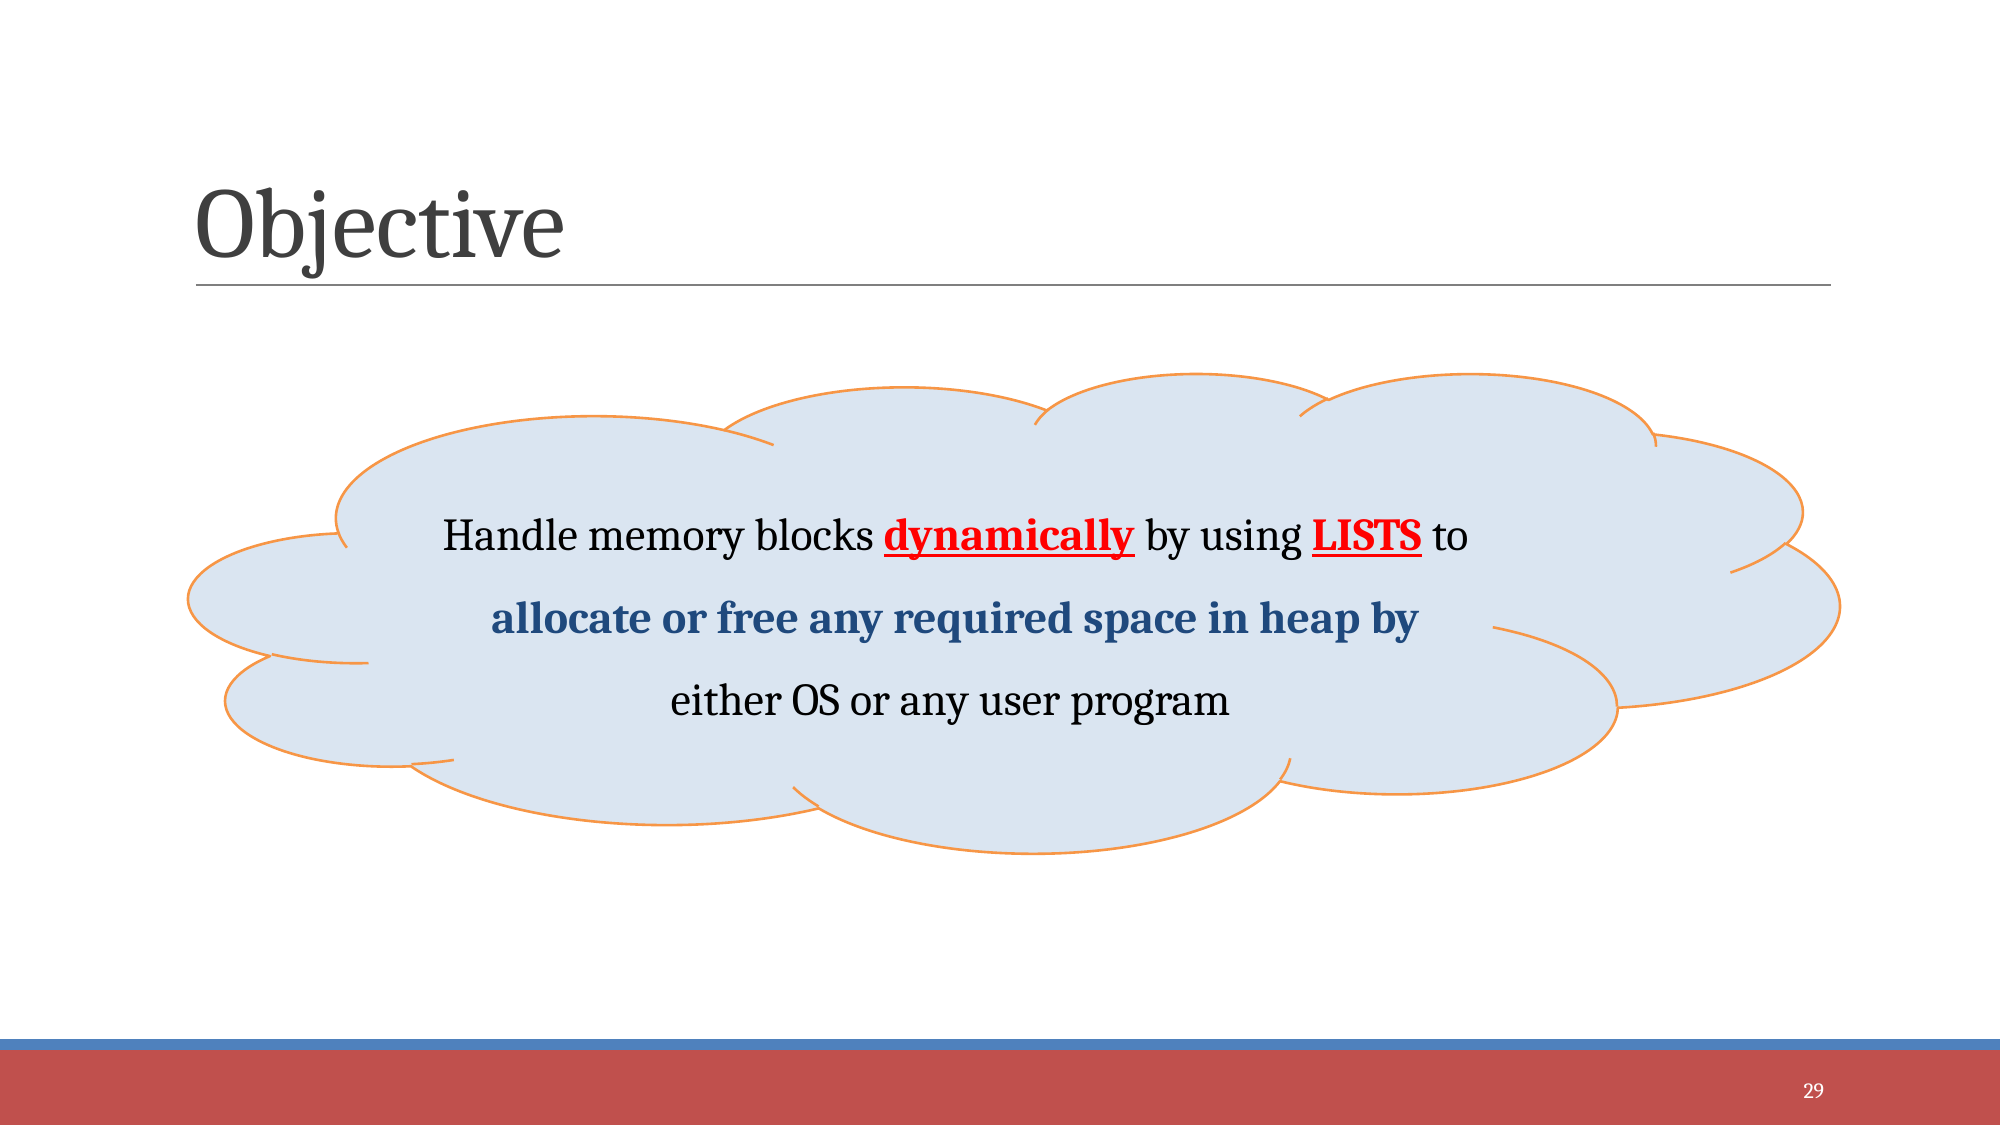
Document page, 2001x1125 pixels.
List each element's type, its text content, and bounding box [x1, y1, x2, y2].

text_box Handle memory blocks dynamically by using LISTS to allocate or free any required space in heap by either OS or any user program [187, 373, 1841, 854]
title Objective [180, 47, 1830, 285]
slide_number ‹#› [1624, 1059, 1840, 1120]
